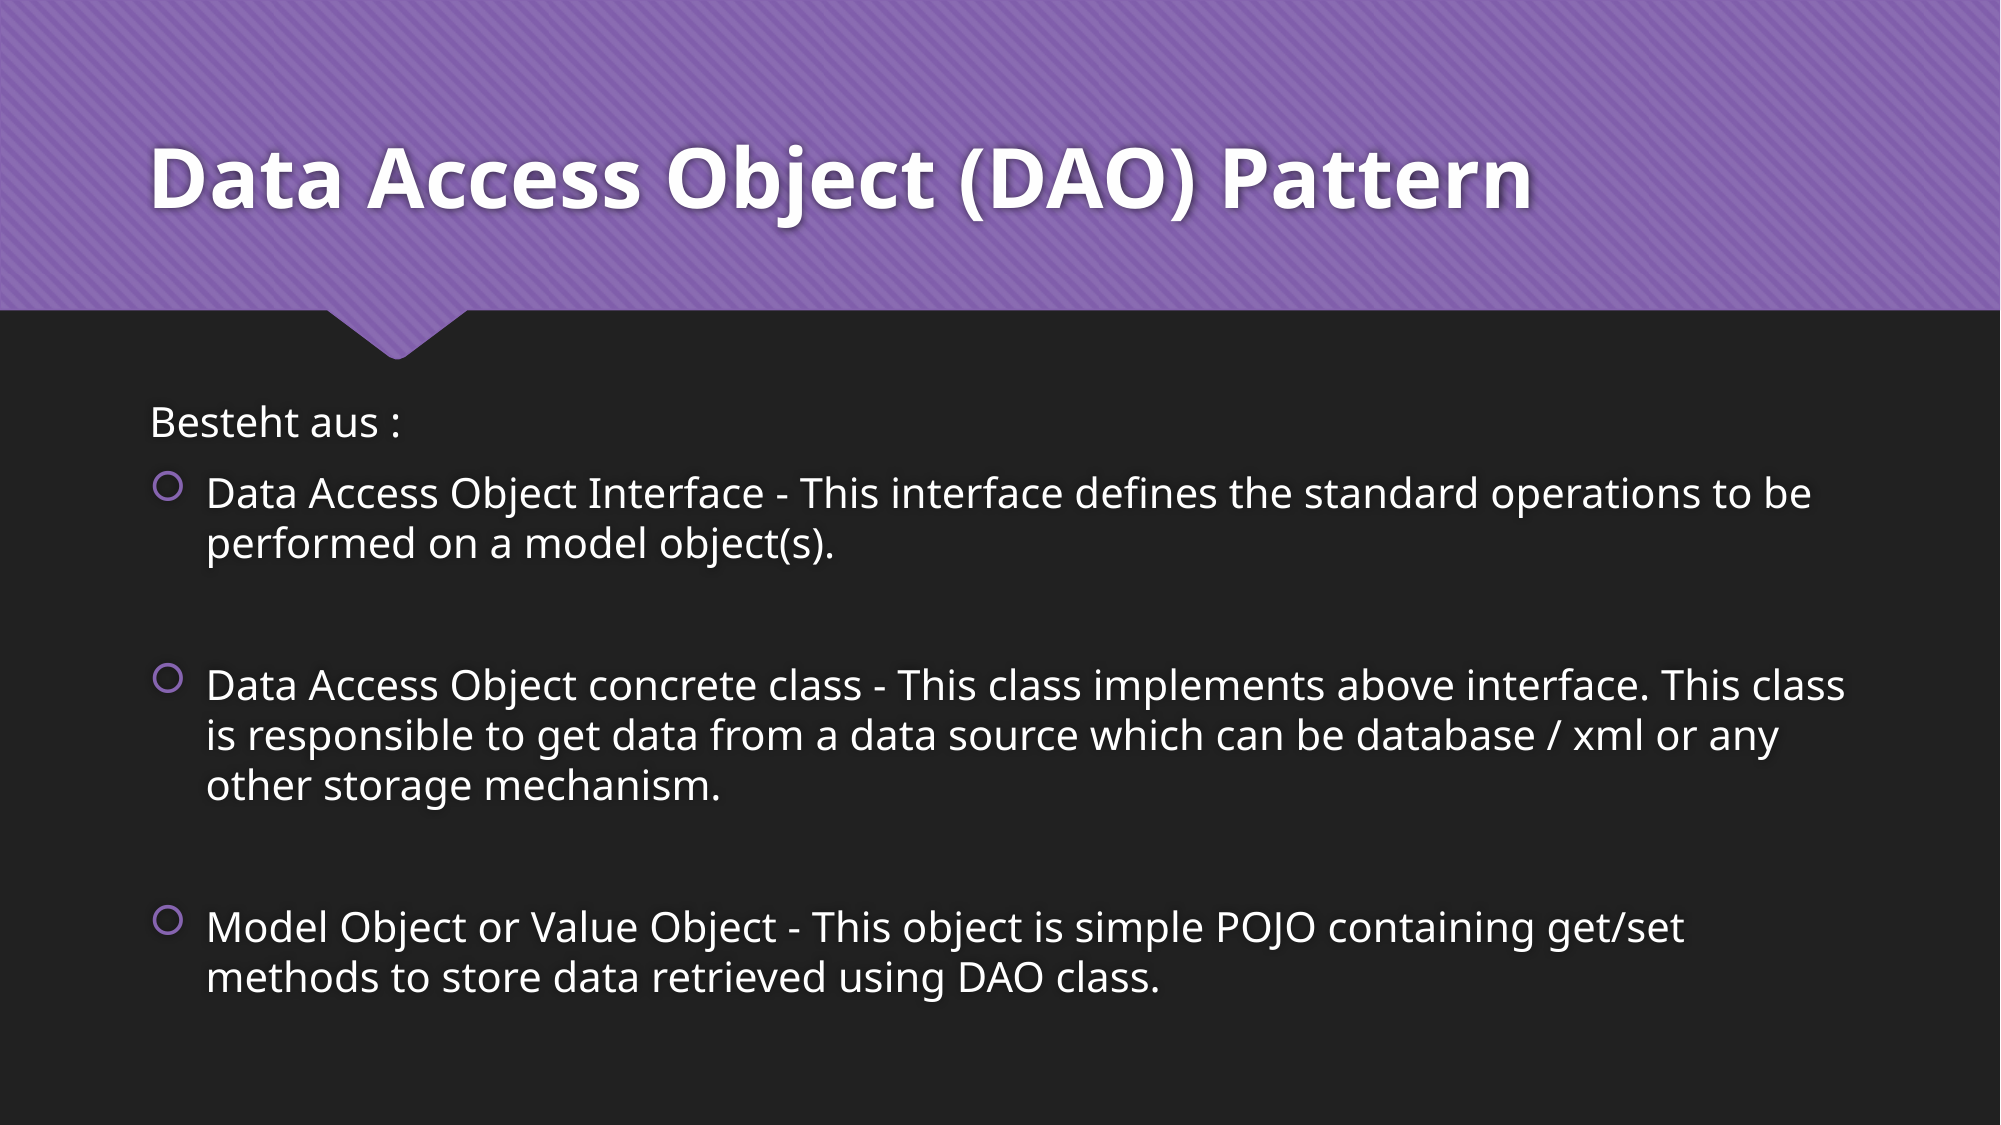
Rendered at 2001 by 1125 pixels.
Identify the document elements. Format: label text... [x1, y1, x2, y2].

title Data Access Object (DAO) Pattern [132, 73, 1868, 233]
list Besteht aus : Data Access Object Interface - This interface defines the standard operations to be performed on a model object(s). Data Access Object concrete class - This class implements above interface. This class is responsible to get data from a data source which can be database / xml or any other storage mechanism. Model Object or Value Object - This object is simple POJO containing get/set methods to store data retrieved using DAO class. [134, 364, 1866, 962]
